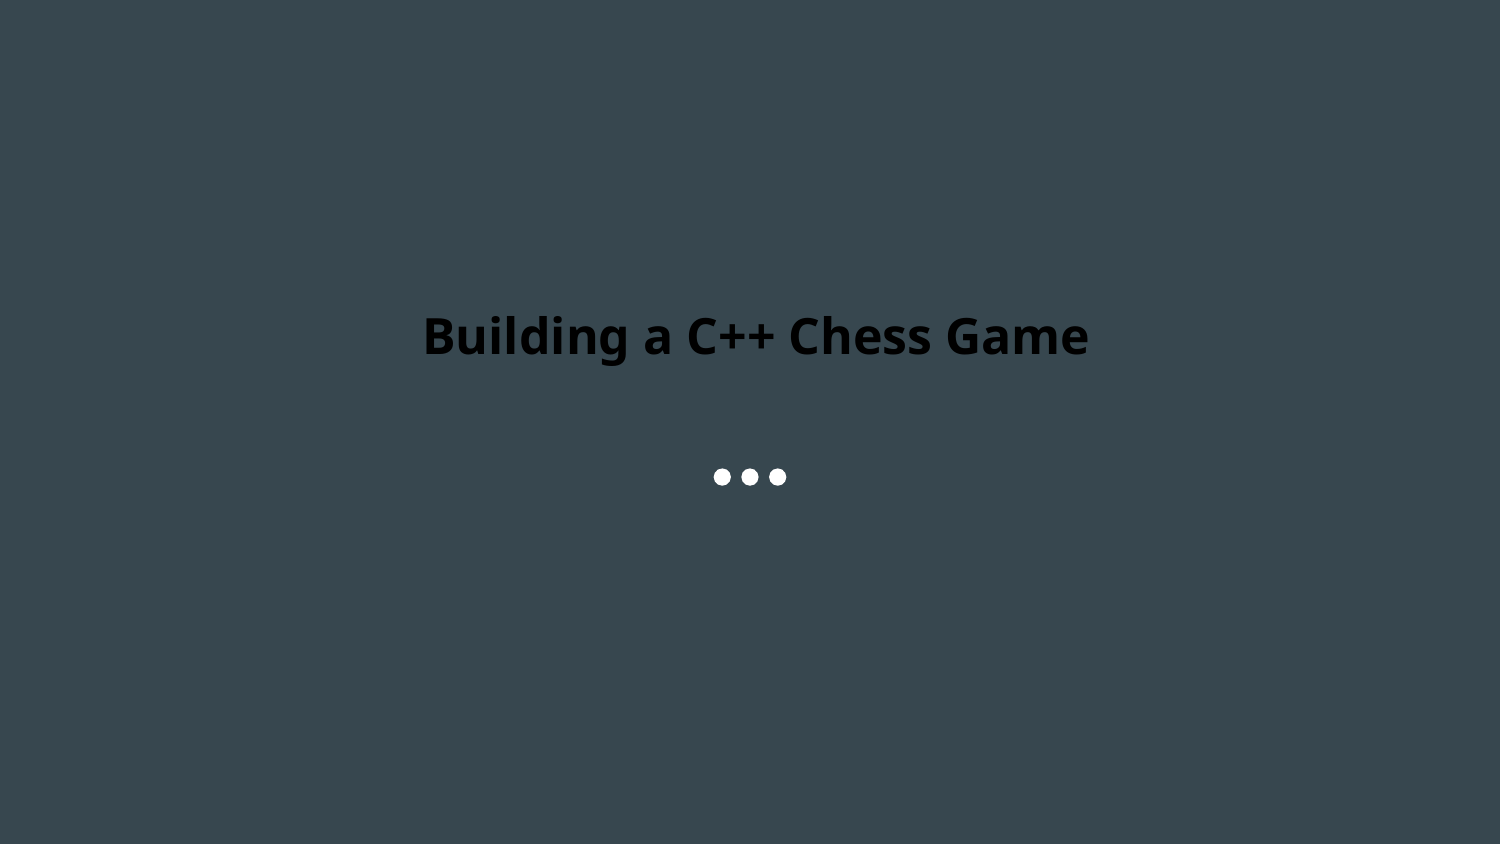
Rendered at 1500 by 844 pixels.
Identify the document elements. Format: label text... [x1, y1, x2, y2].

title Building a C++ Chess Game [51, 52, 1449, 380]
